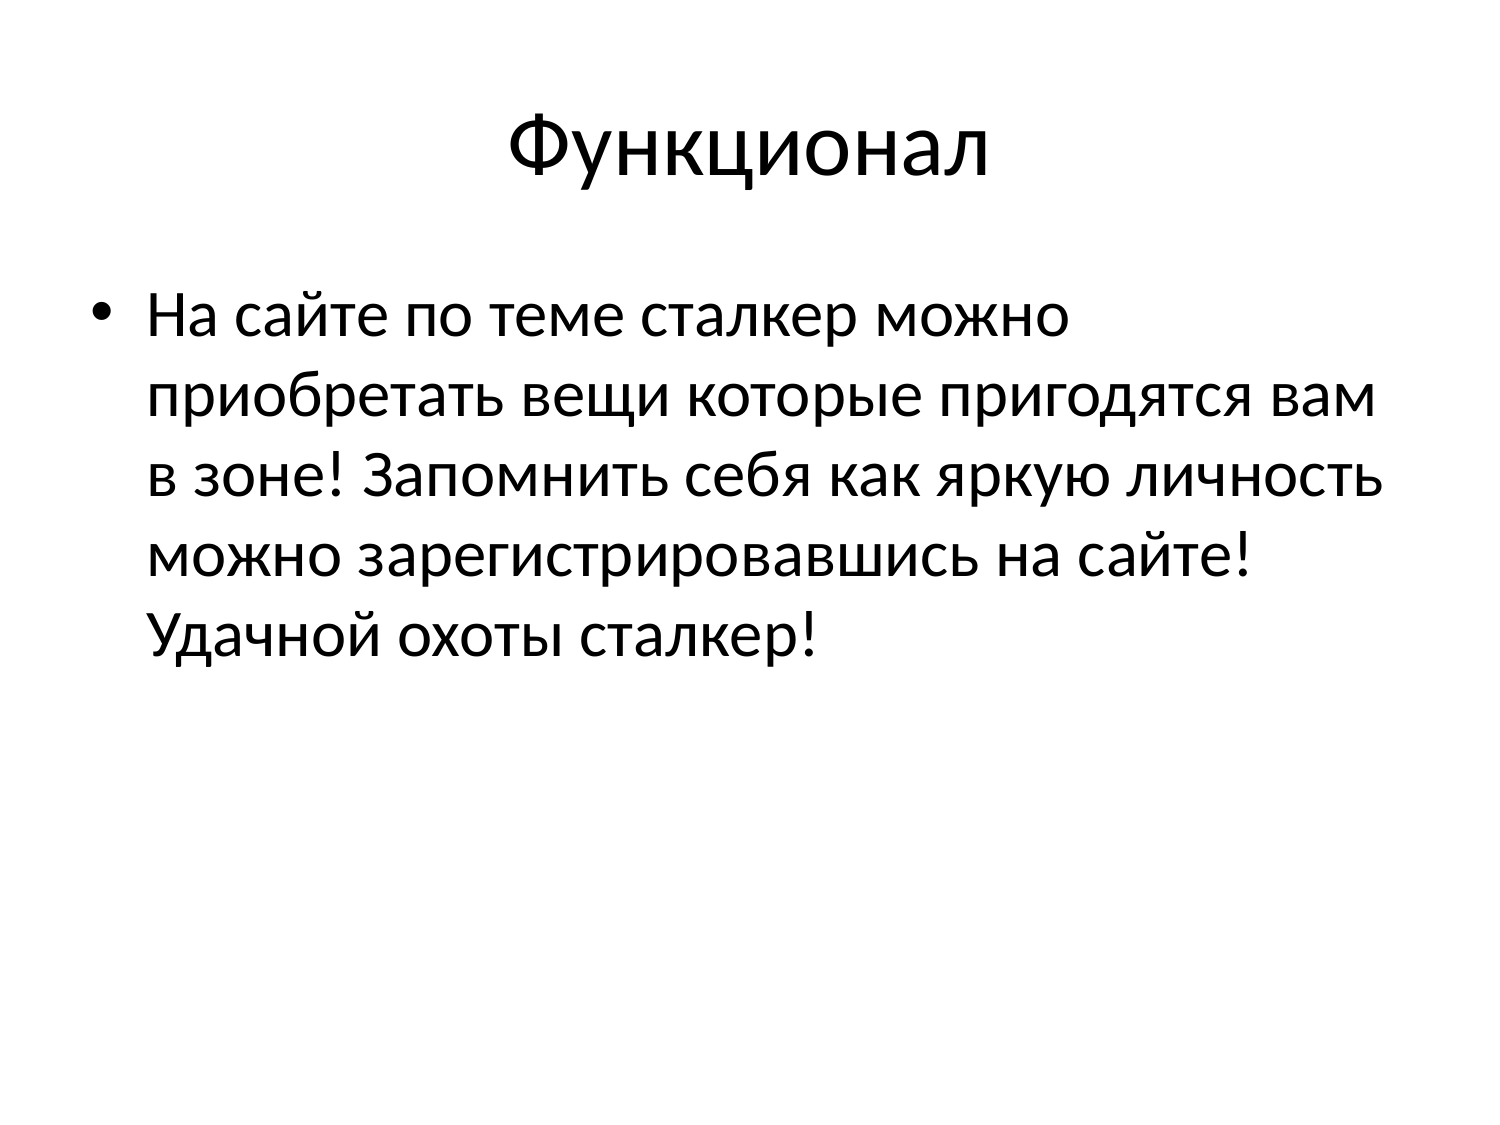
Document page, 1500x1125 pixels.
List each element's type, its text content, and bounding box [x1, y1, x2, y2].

title Функционал [75, 45, 1425, 233]
list На сайте по теме сталкер можно приобретать вещи которые пригодятся вам в зоне! Запомнить себя как яркую личность можно зарегистрировавшись на сайте! Удачной охоты сталкер! [75, 262, 1425, 1005]
